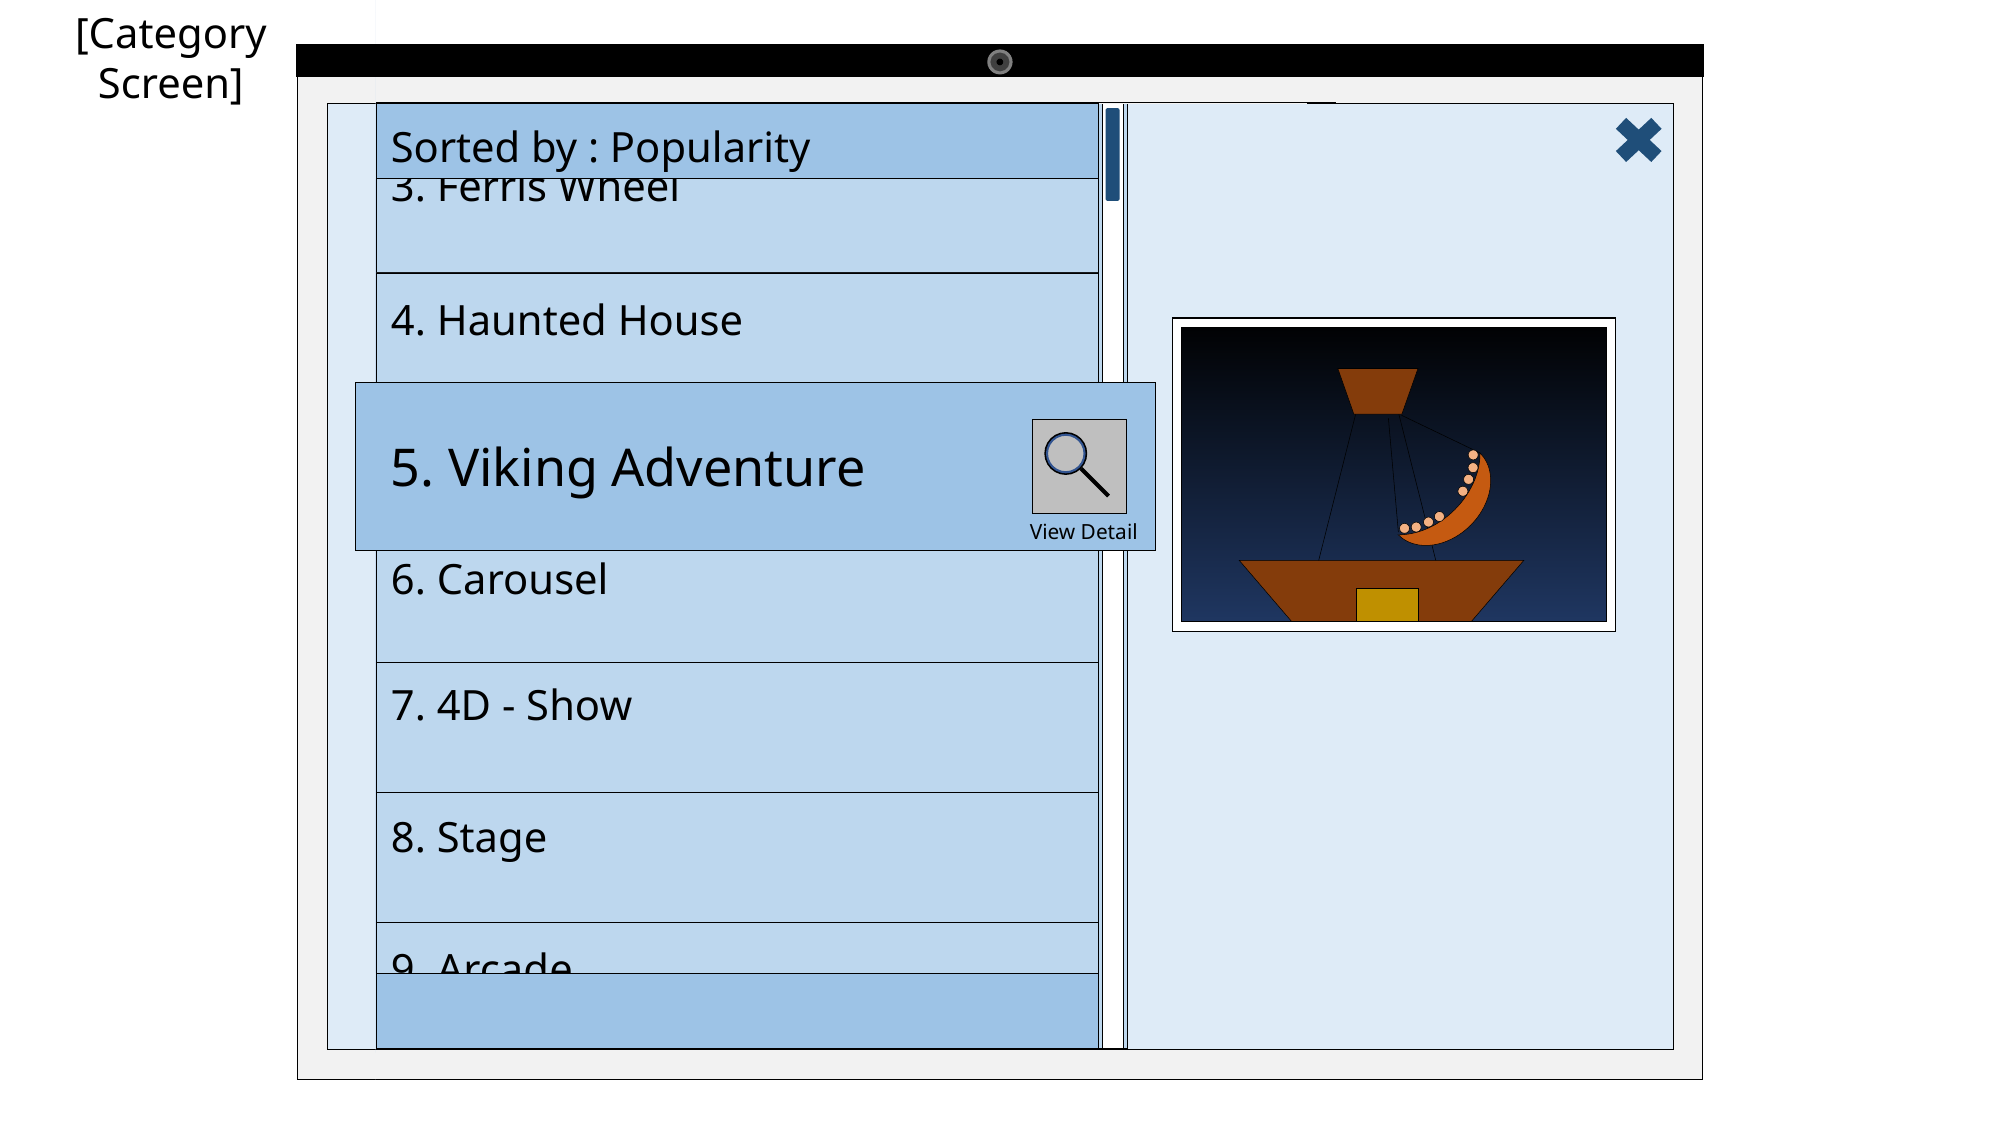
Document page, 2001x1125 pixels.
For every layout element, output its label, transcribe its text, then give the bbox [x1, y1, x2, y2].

text_box [Category Screen] [0, 0, 297, 115]
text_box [297, 0, 1703, 1125]
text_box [355, 317, 1616, 631]
